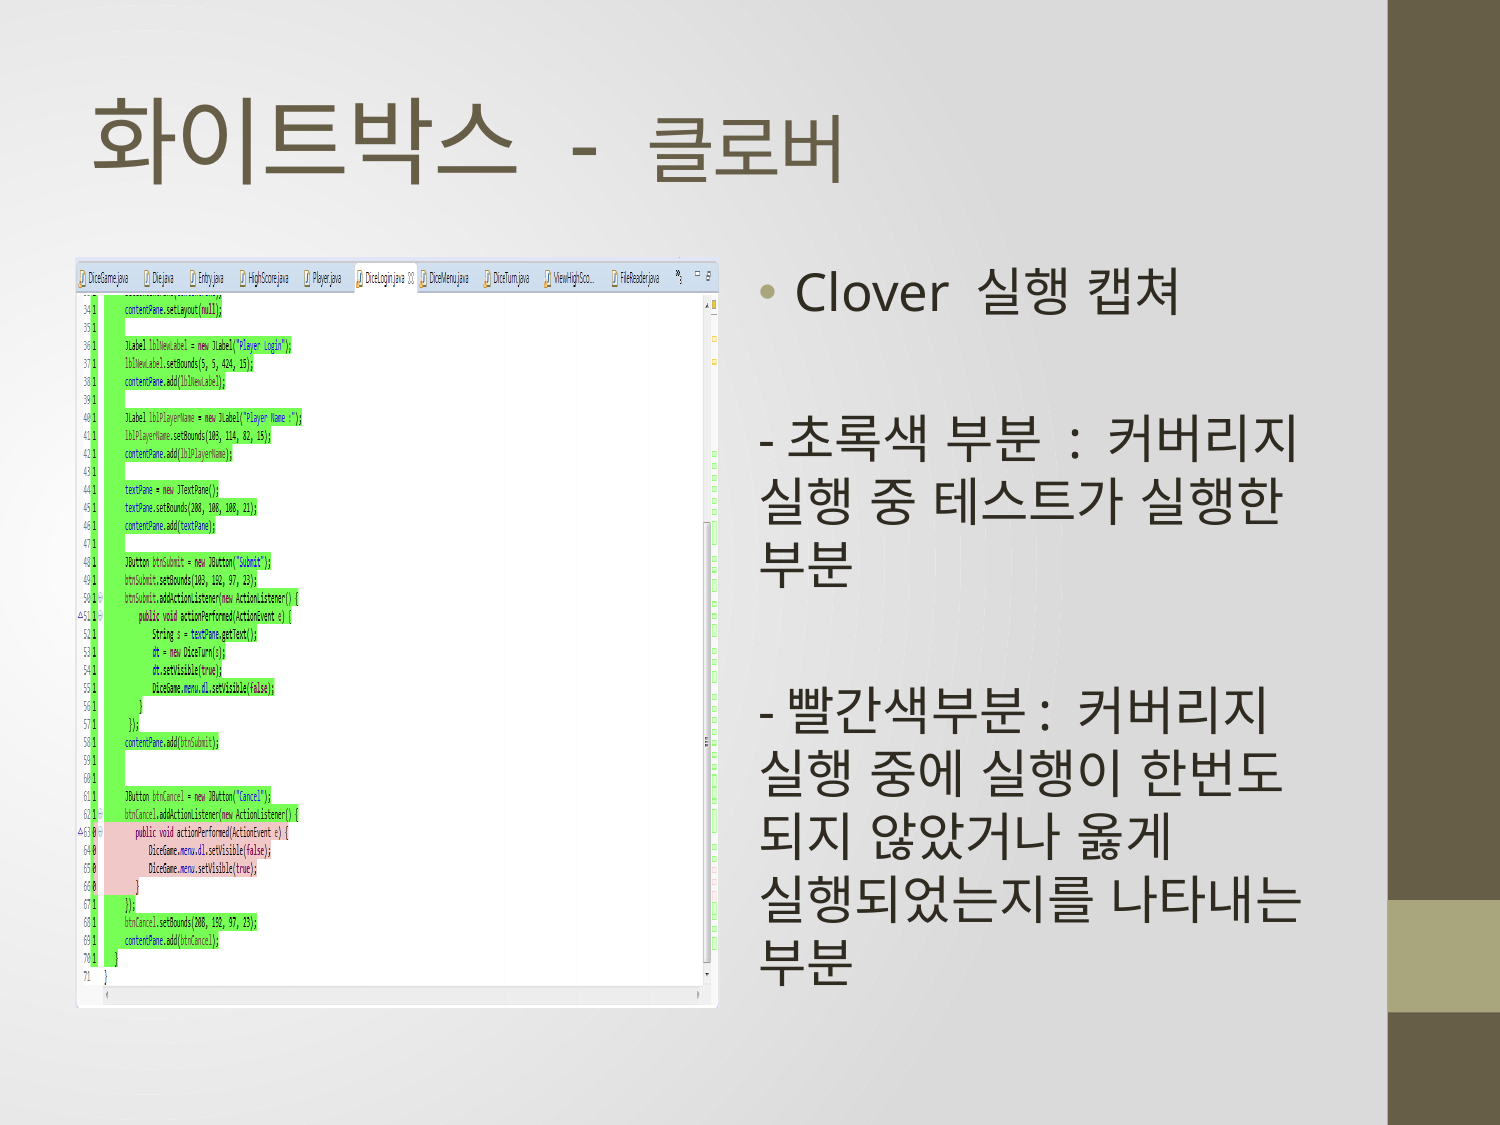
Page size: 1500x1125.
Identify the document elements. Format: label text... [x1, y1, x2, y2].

title 화이트박스 - 클로버 [75, 45, 1325, 233]
list Clover 실행 캡쳐 -초록색 부분 : 커버리지 실행 중 테스트가 실행한 부분 -빨간색부분: 커버리지 실행 중에 실행이 한번도 되지 않았거나 옳게 실행되었는지를 나타내는 부분 [725, 251, 1325, 1005]
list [74, 257, 720, 1009]
